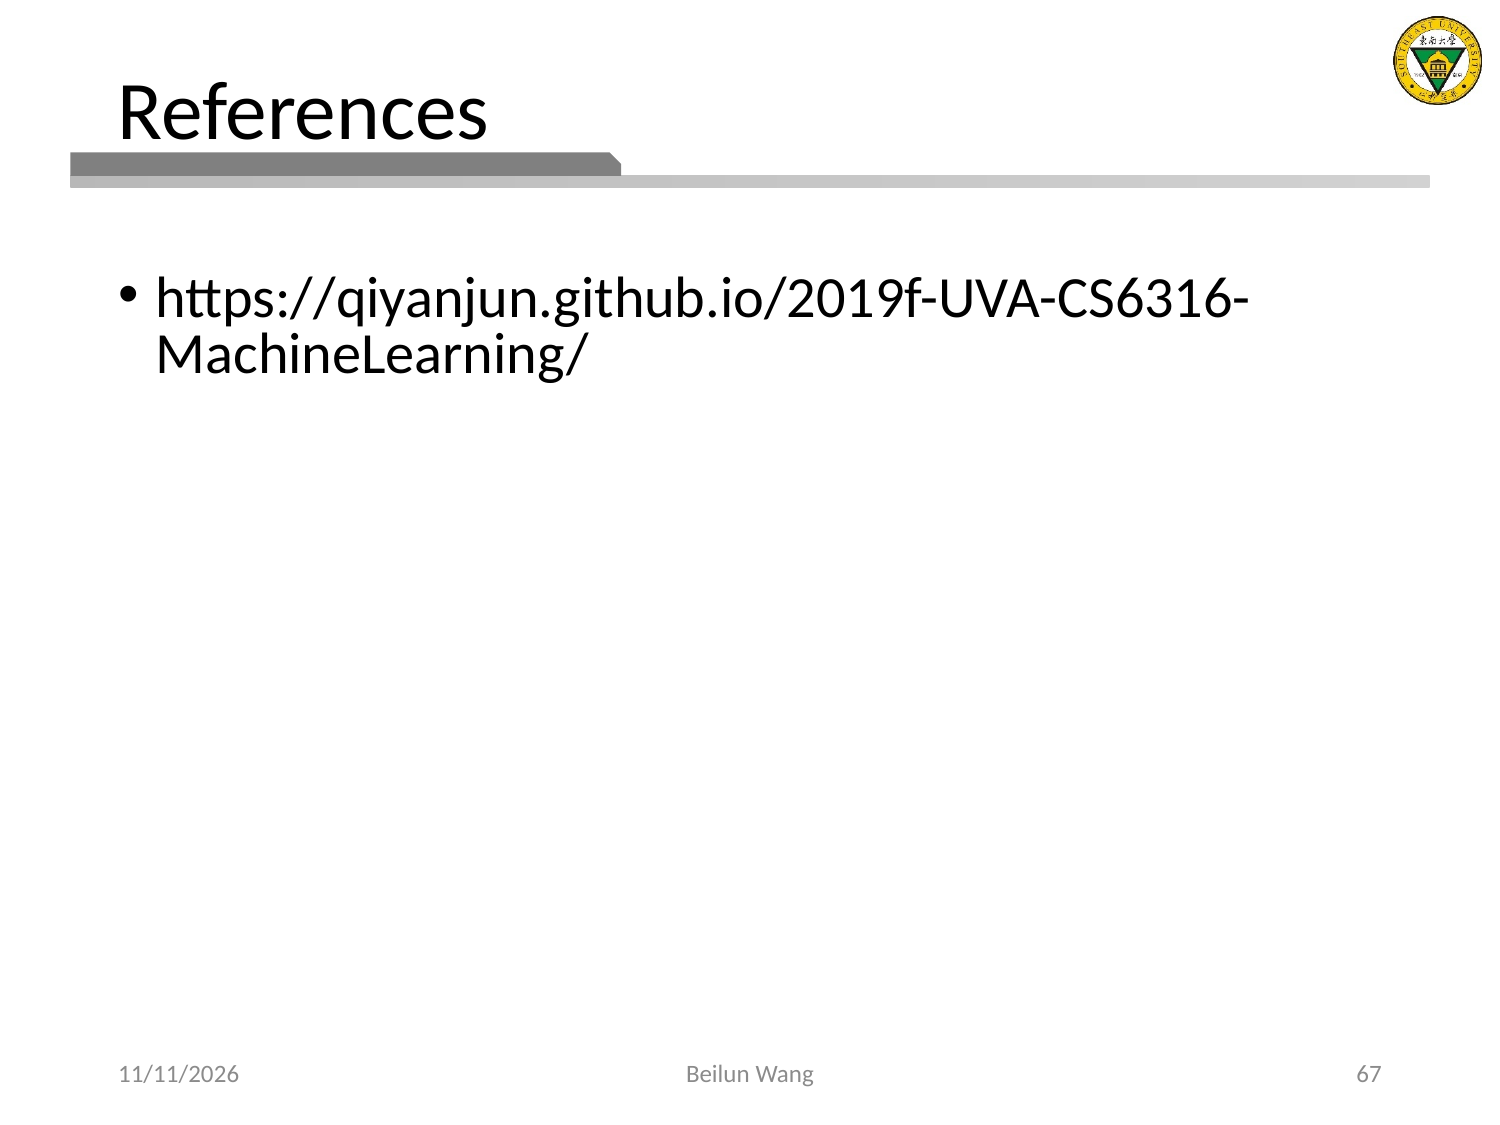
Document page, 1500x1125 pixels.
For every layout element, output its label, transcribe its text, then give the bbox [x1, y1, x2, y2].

slide_number 67 [1059, 1042, 1397, 1103]
footer Beilun Wang [496, 1042, 1004, 1103]
list https://qiyanjun.github.io/2019f-UVA-CS6316-MachineLearning/ [103, 264, 1397, 1014]
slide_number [103, 1042, 441, 1103]
title References [103, 59, 1361, 156]
picture [1393, 16, 1482, 105]
